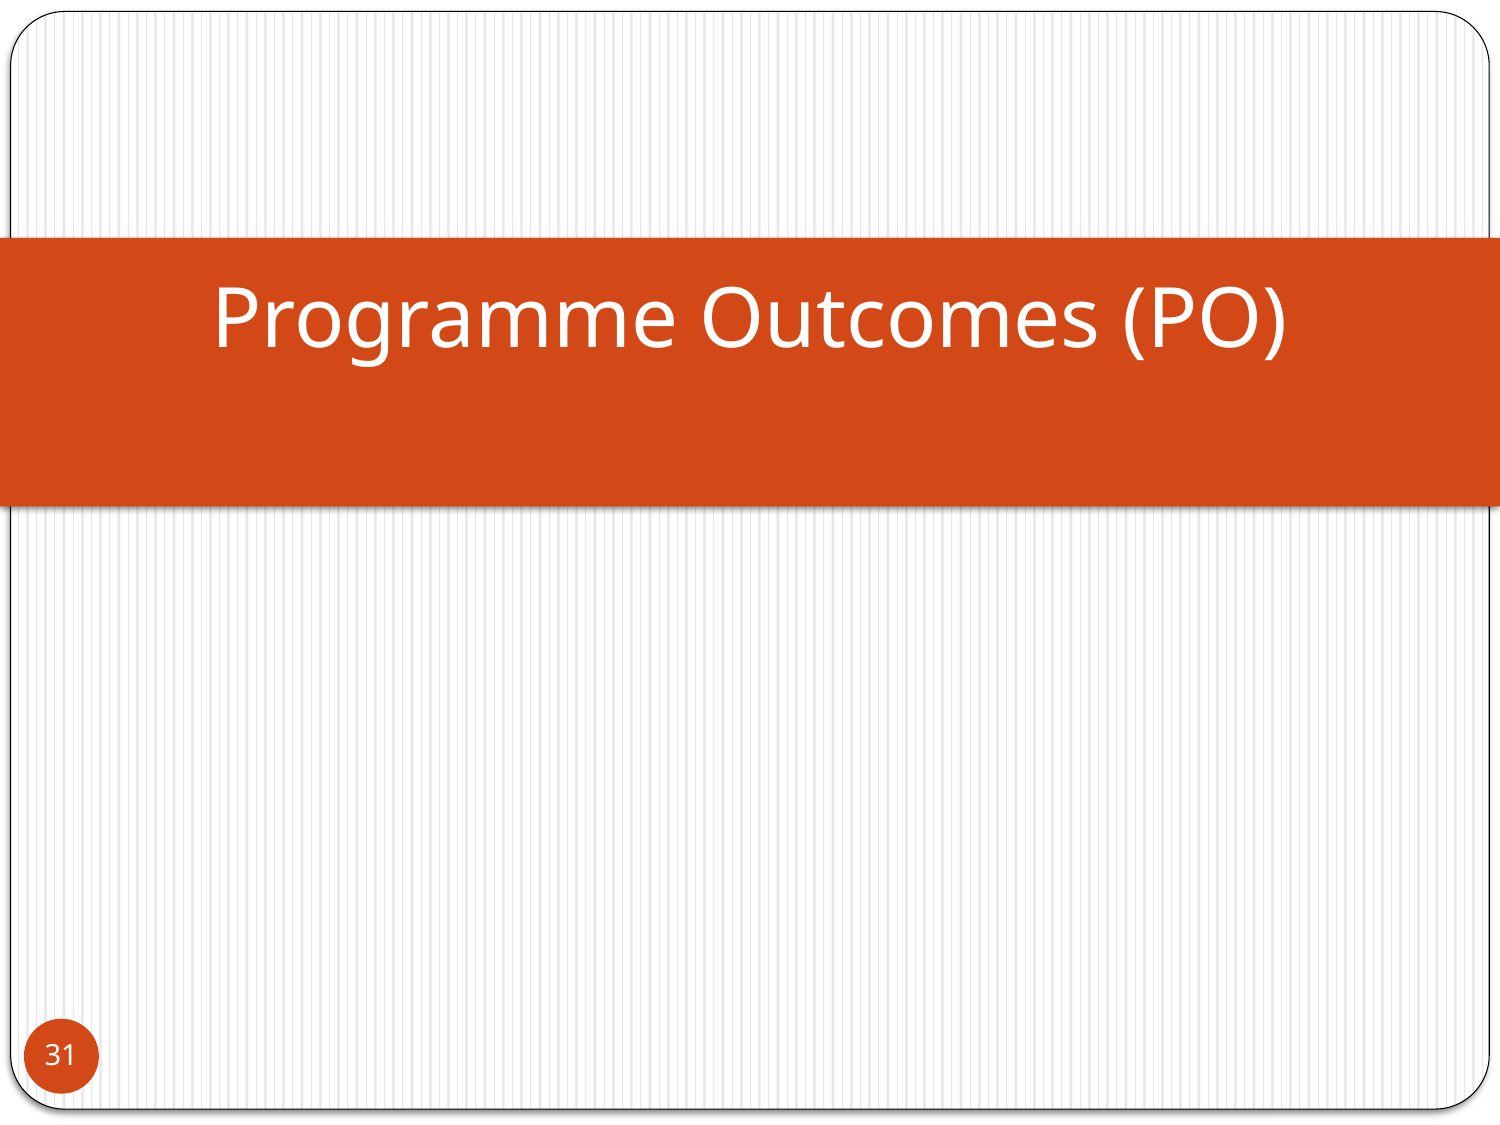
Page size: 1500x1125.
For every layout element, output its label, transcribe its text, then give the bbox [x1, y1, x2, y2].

slide_number 31 [23, 1018, 99, 1094]
title Programme Outcomes (PO) [75, 247, 1425, 489]
